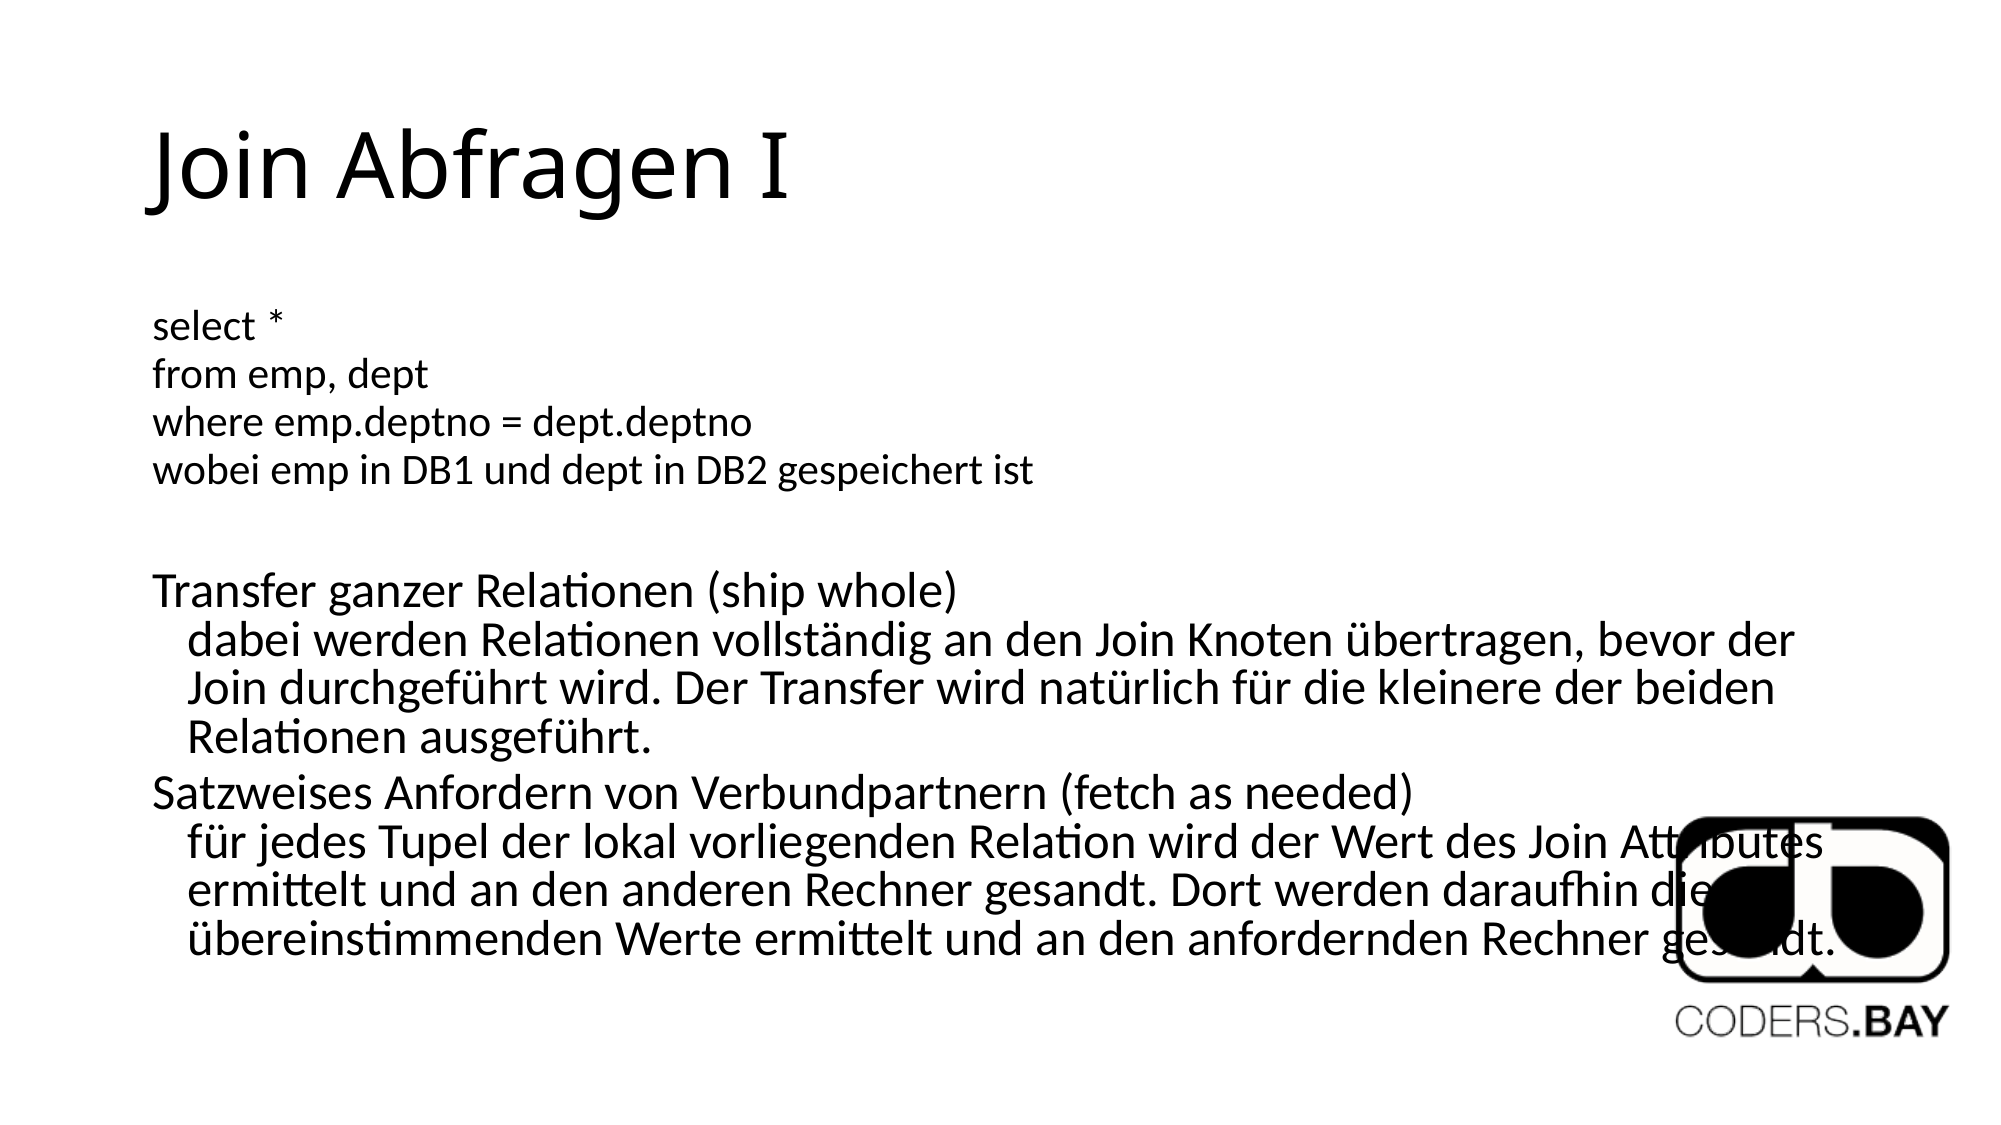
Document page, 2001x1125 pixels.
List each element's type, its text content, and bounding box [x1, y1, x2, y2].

title Join Abfragen I [137, 59, 1863, 278]
list select * from emp, dept where emp.deptno = dept.deptno wobei emp in DB1 und dept in DB2 gespeichert ist Transfer ganzer Relationen (ship whole) dabei werden Relationen vollständig an den Join Knoten übertragen, bevor der Join durchgeführt wird. Der Transfer wird natürlich für die kleinere der beiden Relationen ausgeführt. Satzweises Anfordern von Verbundpartnern (fetch as needed) für jedes Tupel der lokal vorliegenden Relation wird der Wert des Join Attributes ermittelt und an den anderen Rechner gesandt. Dort werden daraufhin die übereinstimmenden Werte ermittelt und an den anfordernden Rechner gesandt. [137, 299, 1863, 1014]
picture [1637, 751, 1989, 1103]
